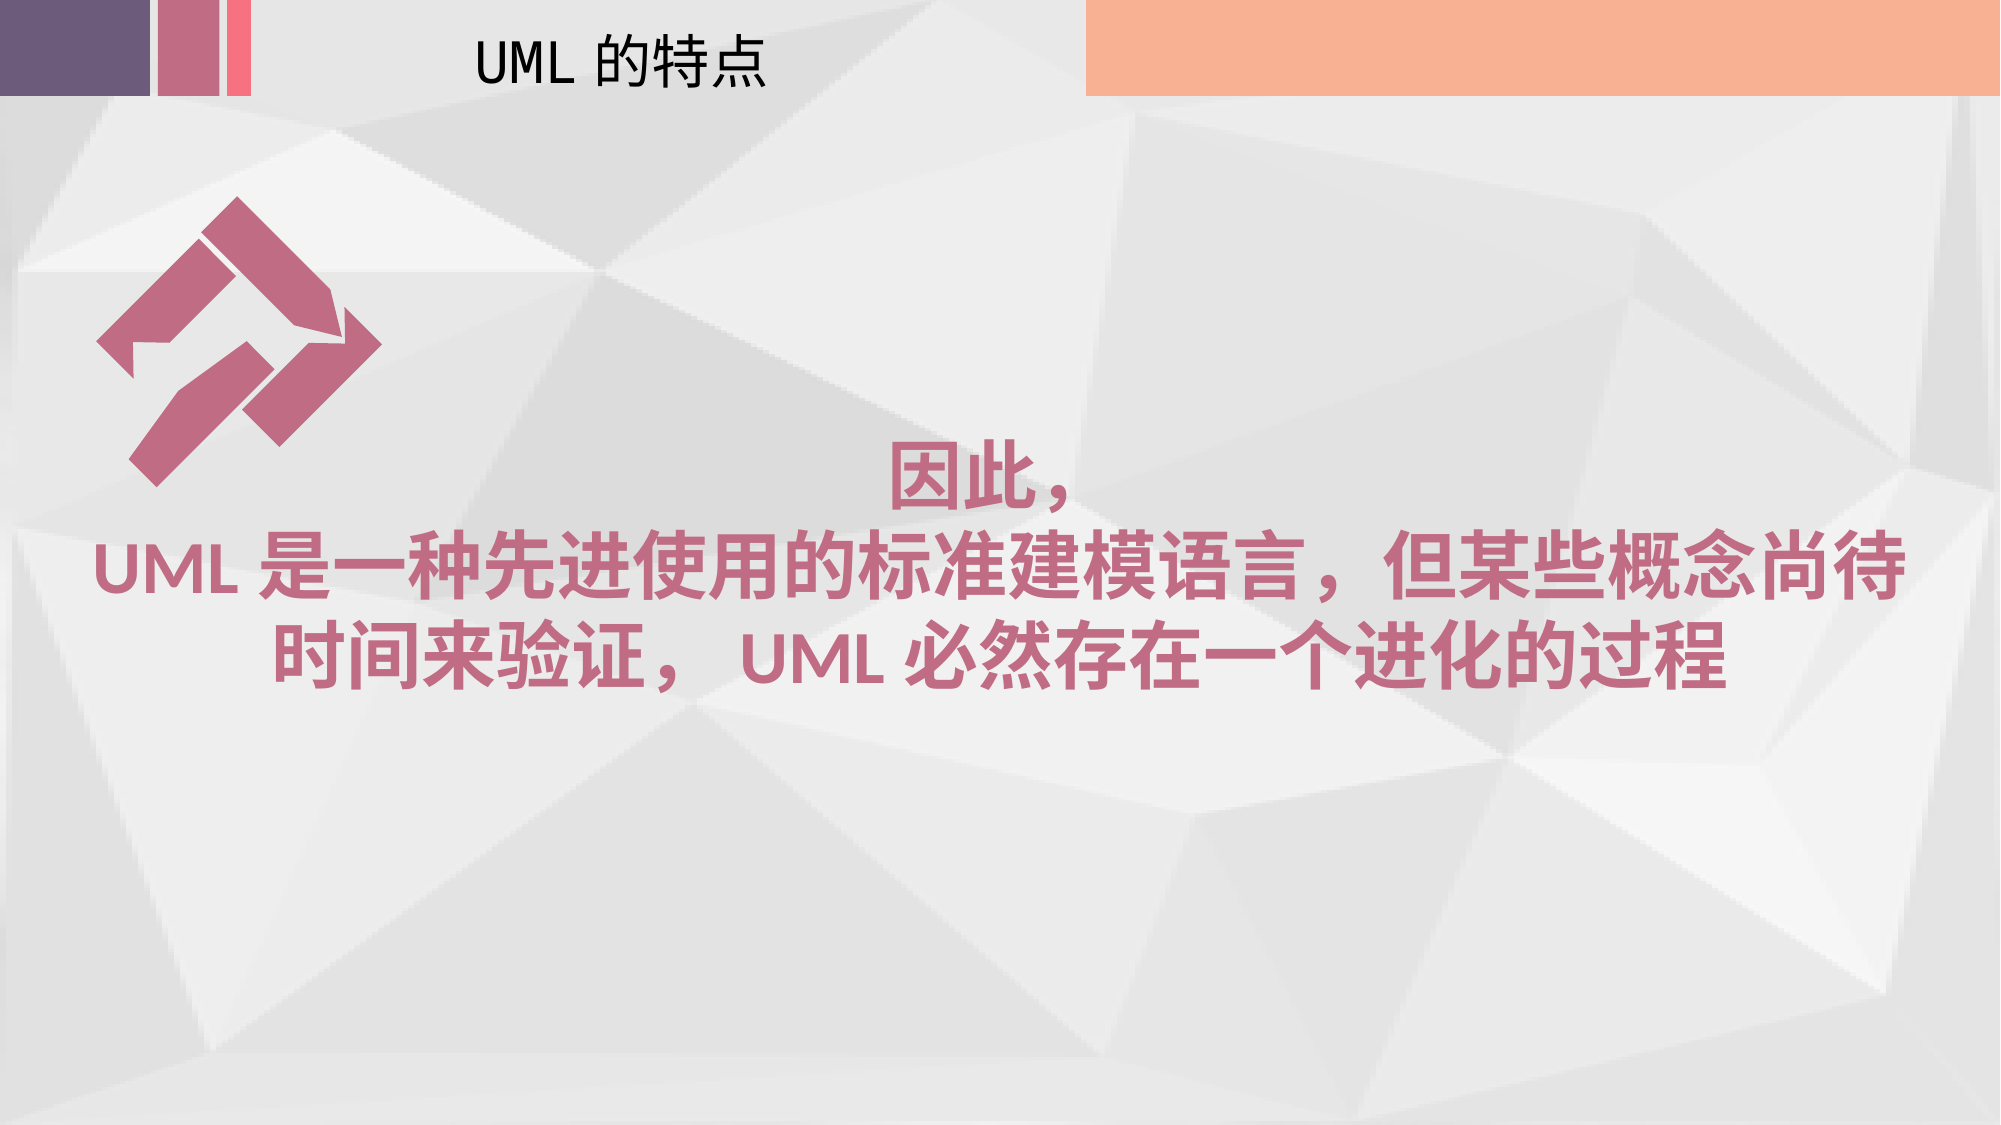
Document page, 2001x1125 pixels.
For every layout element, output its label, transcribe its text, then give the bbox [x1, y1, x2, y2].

text_box [157, 0, 220, 96]
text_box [93, 188, 385, 496]
text_box UML的特点 [459, 17, 783, 173]
text_box [227, 0, 251, 96]
text_box [0, 0, 150, 96]
text_box [1086, 0, 2000, 96]
picture [0, 0, 2001, 1125]
text_box 因此， UML是一种先进使用的标准建模语言，但某些概念尚待 时间来验证，UML必然存在一个进化的过程 [0, 421, 2000, 706]
